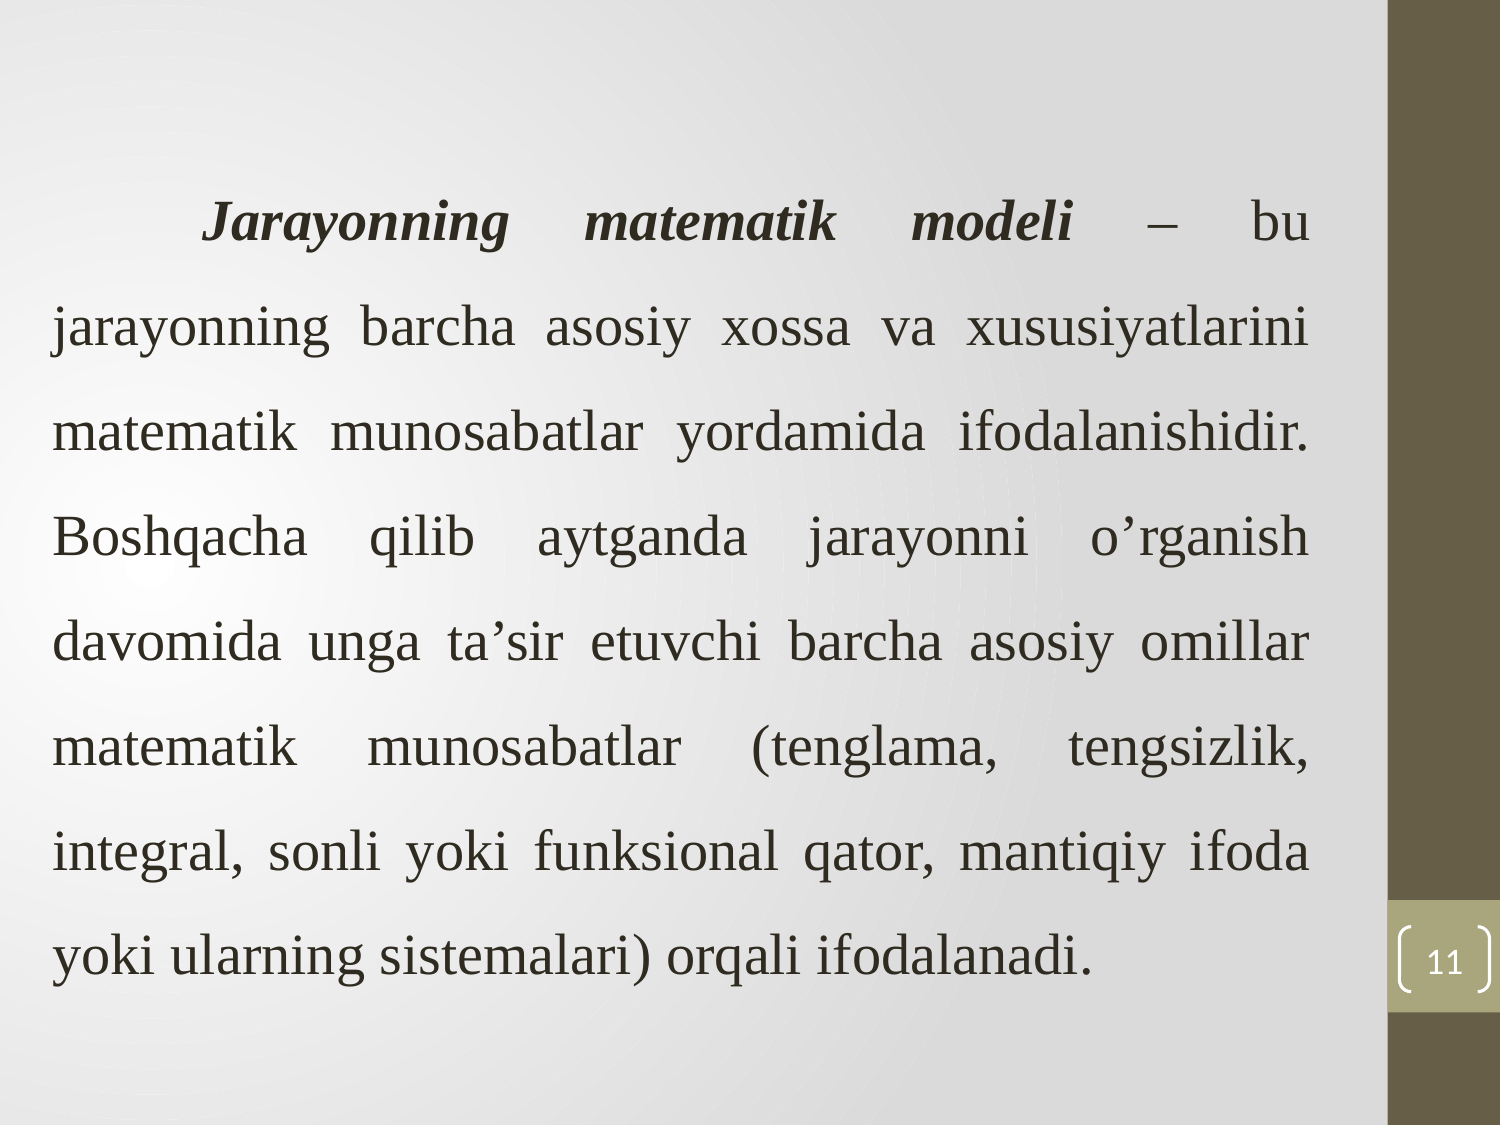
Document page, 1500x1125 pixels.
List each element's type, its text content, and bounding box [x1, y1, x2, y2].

text_box Jarayonning matematik modeli – bu jarayonning barcha asosiy хossa va хususiyatlarini matematik munosabatlar yordamida ifodalanishidir. Boshqacha qilib aytganda jarayonni o’rganish davomida unga ta’sir etuvchi barcha asosiy omillar matematik munosabatlar (tenglama, tengsizlik, integral, sonli yoki funksional qator, mantiqiy ifoda yoki ularning sistemalari) orqali ifodalanadi. [37, 139, 1325, 994]
slide_number 11 [1397, 925, 1492, 994]
